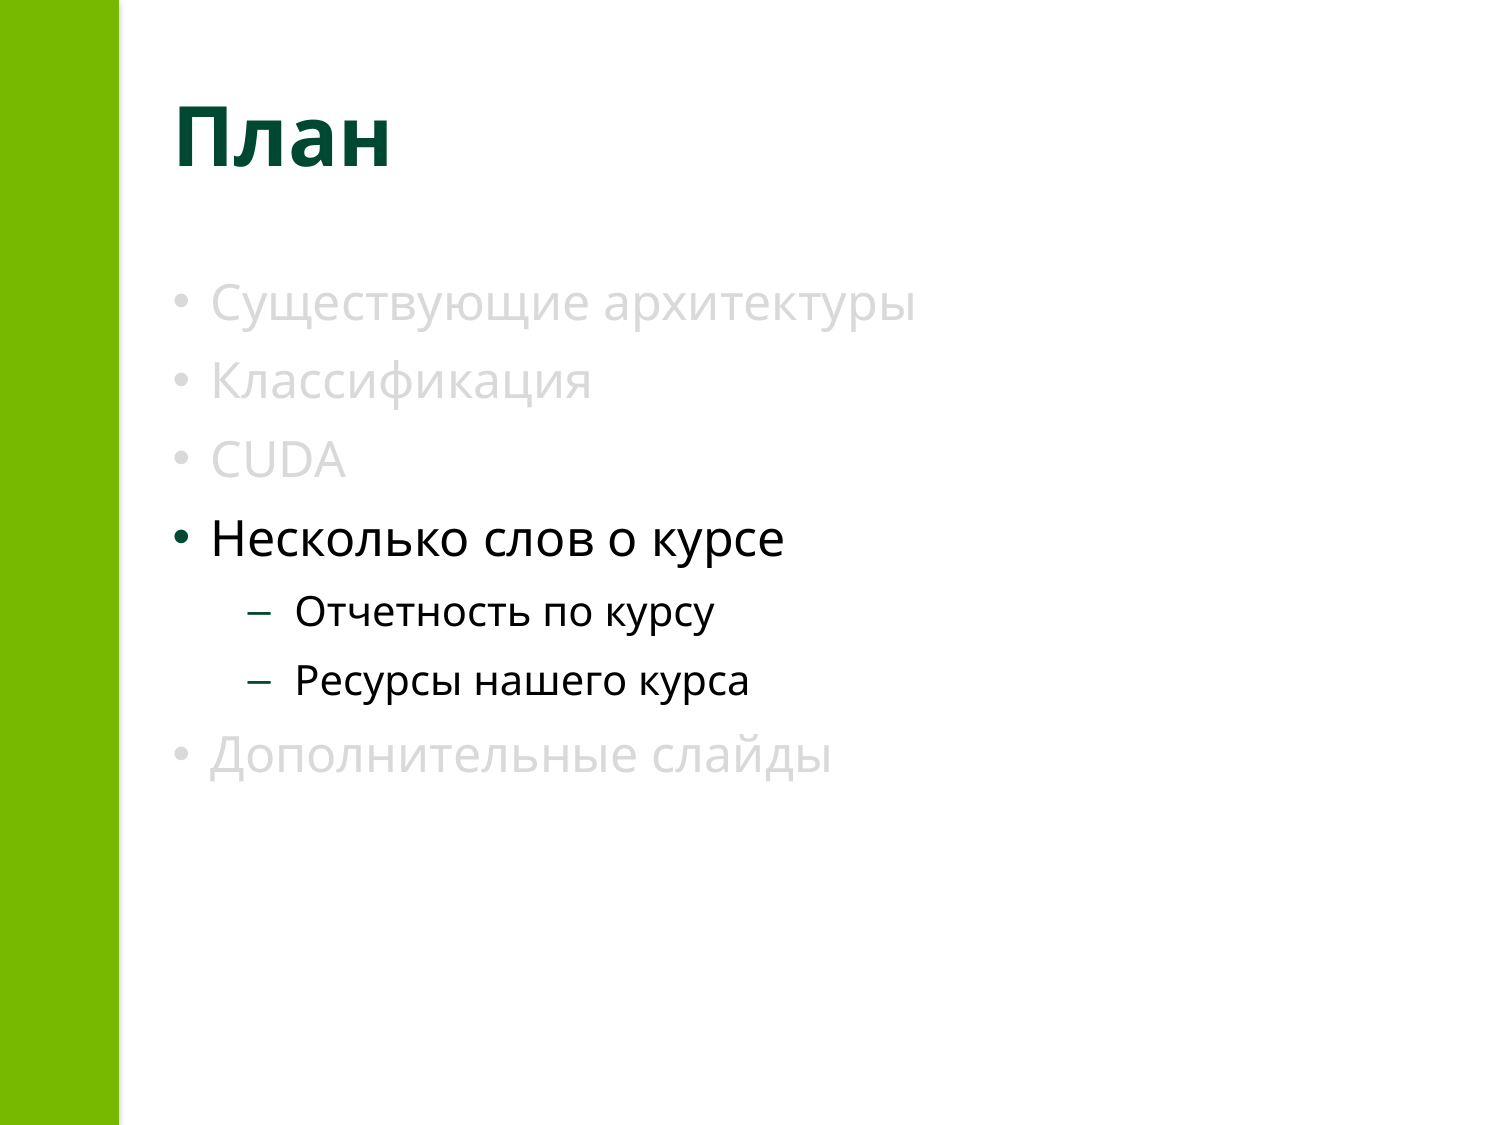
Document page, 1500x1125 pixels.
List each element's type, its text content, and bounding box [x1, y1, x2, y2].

list Существующие архитектуры Классификация CUDA Несколько слов о курсе Отчетность по курсу Ресурсы нашего курса Дополнительные слайды [157, 262, 1444, 1006]
title План [157, 44, 1444, 234]
